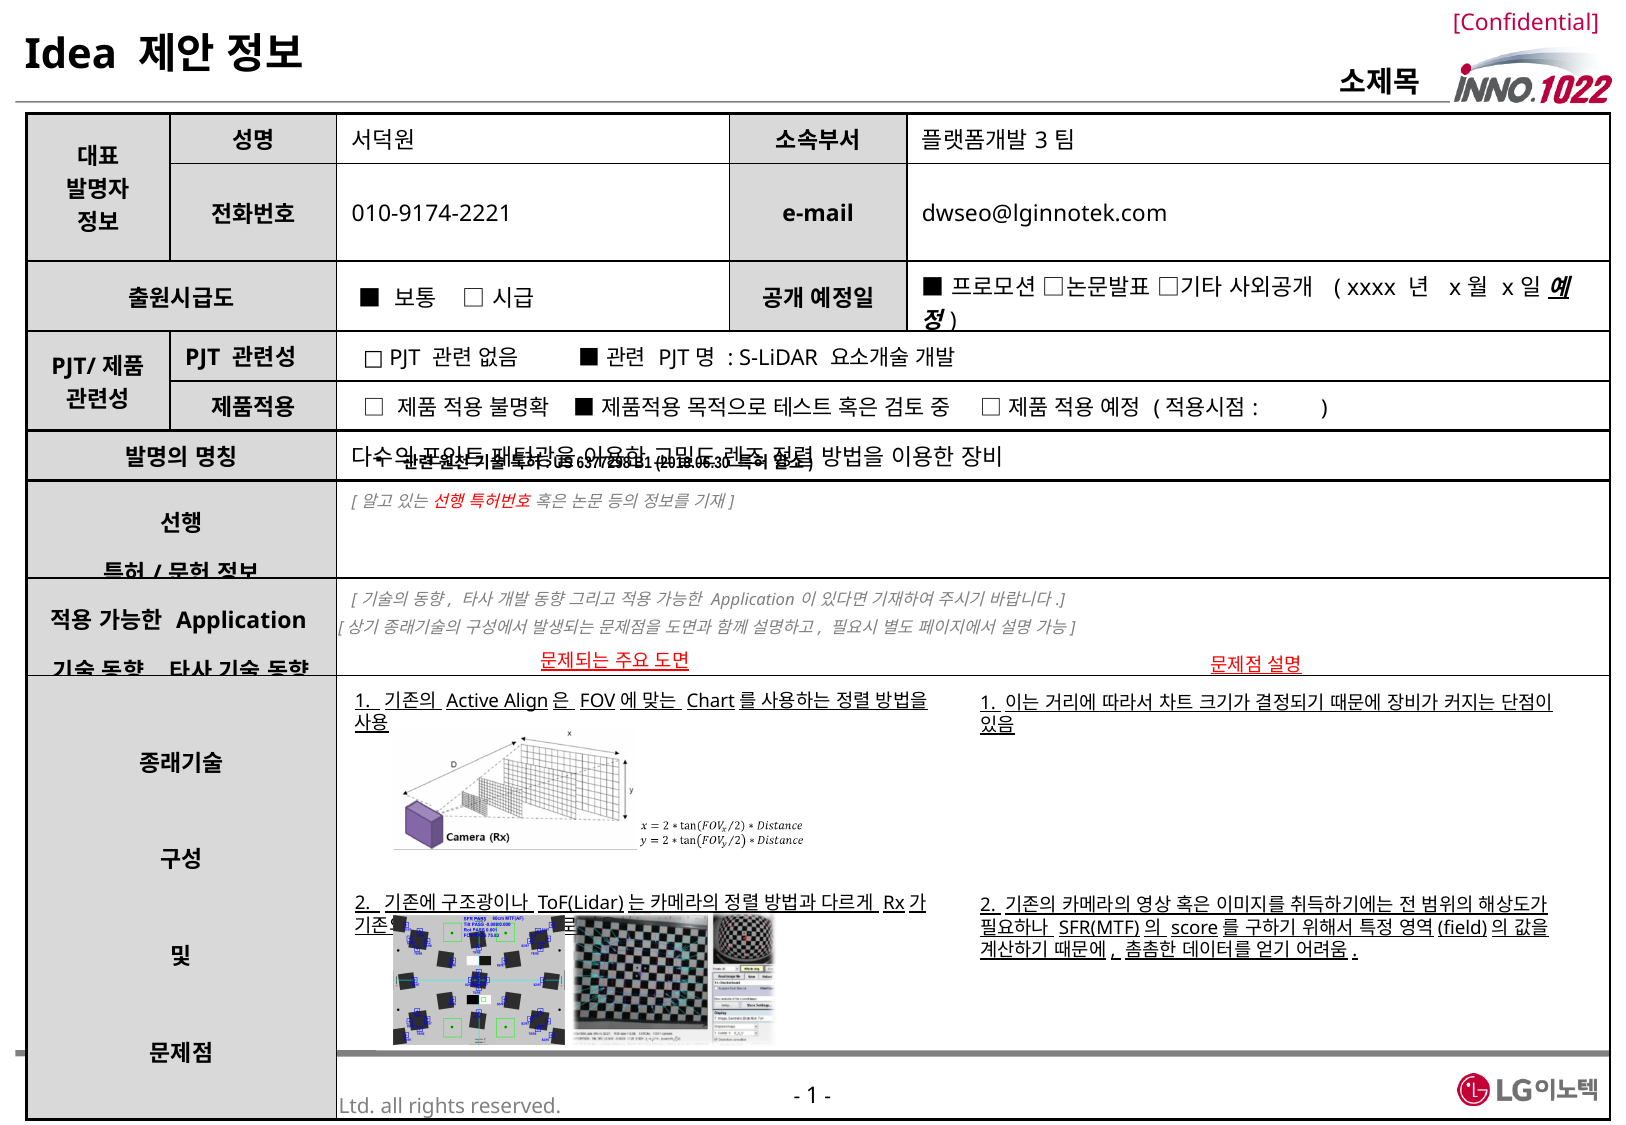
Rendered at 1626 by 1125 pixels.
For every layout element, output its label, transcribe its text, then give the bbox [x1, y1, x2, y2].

table_cell 제품적용 [171, 382, 336, 429]
picture [393, 726, 808, 856]
table_cell ■프로모션 □논문발표 □기타 사외공개 ( xxxx 년 x월 x일 예정) [908, 262, 1609, 330]
table_header 플랫폼개발3팀 [908, 115, 1609, 163]
table_cell e-mail [730, 164, 906, 260]
table_cell 출원시급도 [28, 262, 336, 330]
table_cell dwseo@lginnotek.com [908, 164, 1609, 260]
text_box 문제되는 주요 도면 [526, 641, 705, 679]
table_cell 적용 가능한 Application기술 동향, 타사 기술 동향 [28, 579, 336, 675]
text_box 1. 이는 거리에 따라서 차트 크기가 결정되기 때문에 장비가 커지는 단점이 있음 2. 기존의 카메라의 영상 혹은 이미지를 취득하기에는 전 범위의 해상도가 필요하나 SFR(MTF)의 score를 구하기 위해서 특정 영역(field)의 값을 계산하기 때문에, 촘촘한 데이터를 얻기 어려움. [965, 682, 1599, 968]
table_cell 전화번호 [171, 164, 336, 260]
table_cell 010-9174-2221 [337, 164, 729, 260]
text_box - 1 - [728, 1073, 896, 1120]
text_box 1. 기존의 Active Align은 FOV에 맞는 Chart를 사용하는 정렬 방법을 사용, 2. 기존에 구조광이나 ToF(Lidar)는 카메라의 정렬 방법과 다르게 Rx가 기존의 카메라와 같이 실제로 사용하는 방식이 다름. [339, 680, 947, 944]
table_header 대표 발명자 정보 [28, 115, 169, 260]
table_header 서덕원 [337, 115, 729, 163]
picture [393, 915, 566, 1045]
text_box [상기 종래기술의 구성에서 발생되는 문제점을 도면과 함께 설명하고, 필요시 별도 페이지에서 설명 가능] [323, 609, 1415, 645]
list 소제목 [1229, 55, 1436, 102]
table_cell 공개 예정일 [730, 262, 906, 330]
text_box Idea 제안 정보 [9, 19, 319, 84]
table_cell □ 제품 적용 불명확 ■ 제품적용 목적으로 테스트 혹은 검토 중 □ 제품 적용 예정 (적용시점: ) [337, 382, 1609, 429]
table_cell ■ 보통 □ 시급 [337, 262, 729, 330]
table_cell [기술의 동향, 타사 개발 동향 그리고 적용 가능한 Application이 있다면 기재하여 주시기 바랍니다.] [337, 579, 1609, 675]
picture [569, 910, 777, 1048]
table_cell 종래기술 구성 및 문제점 [28, 676, 336, 1118]
picture [1450, 41, 1615, 108]
table_header 소속부서 [730, 115, 906, 163]
table_cell □ PJT 관련 없음 ■ 관련 PJT명 : S-LiDAR 요소개술 개발 [337, 332, 1609, 380]
table_cell [알고 있는 선행 특허번호 혹은 논문 등의 정보를 기재] [337, 482, 1609, 577]
table_cell PJT 관련성 [171, 332, 336, 380]
table_cell 선행 특허/문헌 정보 [28, 482, 336, 577]
table_cell [337, 676, 1609, 1118]
table_cell PJT/제품 관련성 [28, 332, 169, 429]
table_header 성명 [171, 115, 336, 163]
table_cell 발명의 명칭 [28, 432, 336, 479]
table_cell 다수의 포인트 패턴광을 이용한 고밀도 렌즈 정렬 방법을 이용한 장비 [337, 432, 1609, 479]
text_box 문제점 설명 [1195, 645, 1317, 682]
text_box 관련 원천 기술 특허: US 6377298 B1 (2018.06.30 특허 말소) [360, 444, 832, 480]
